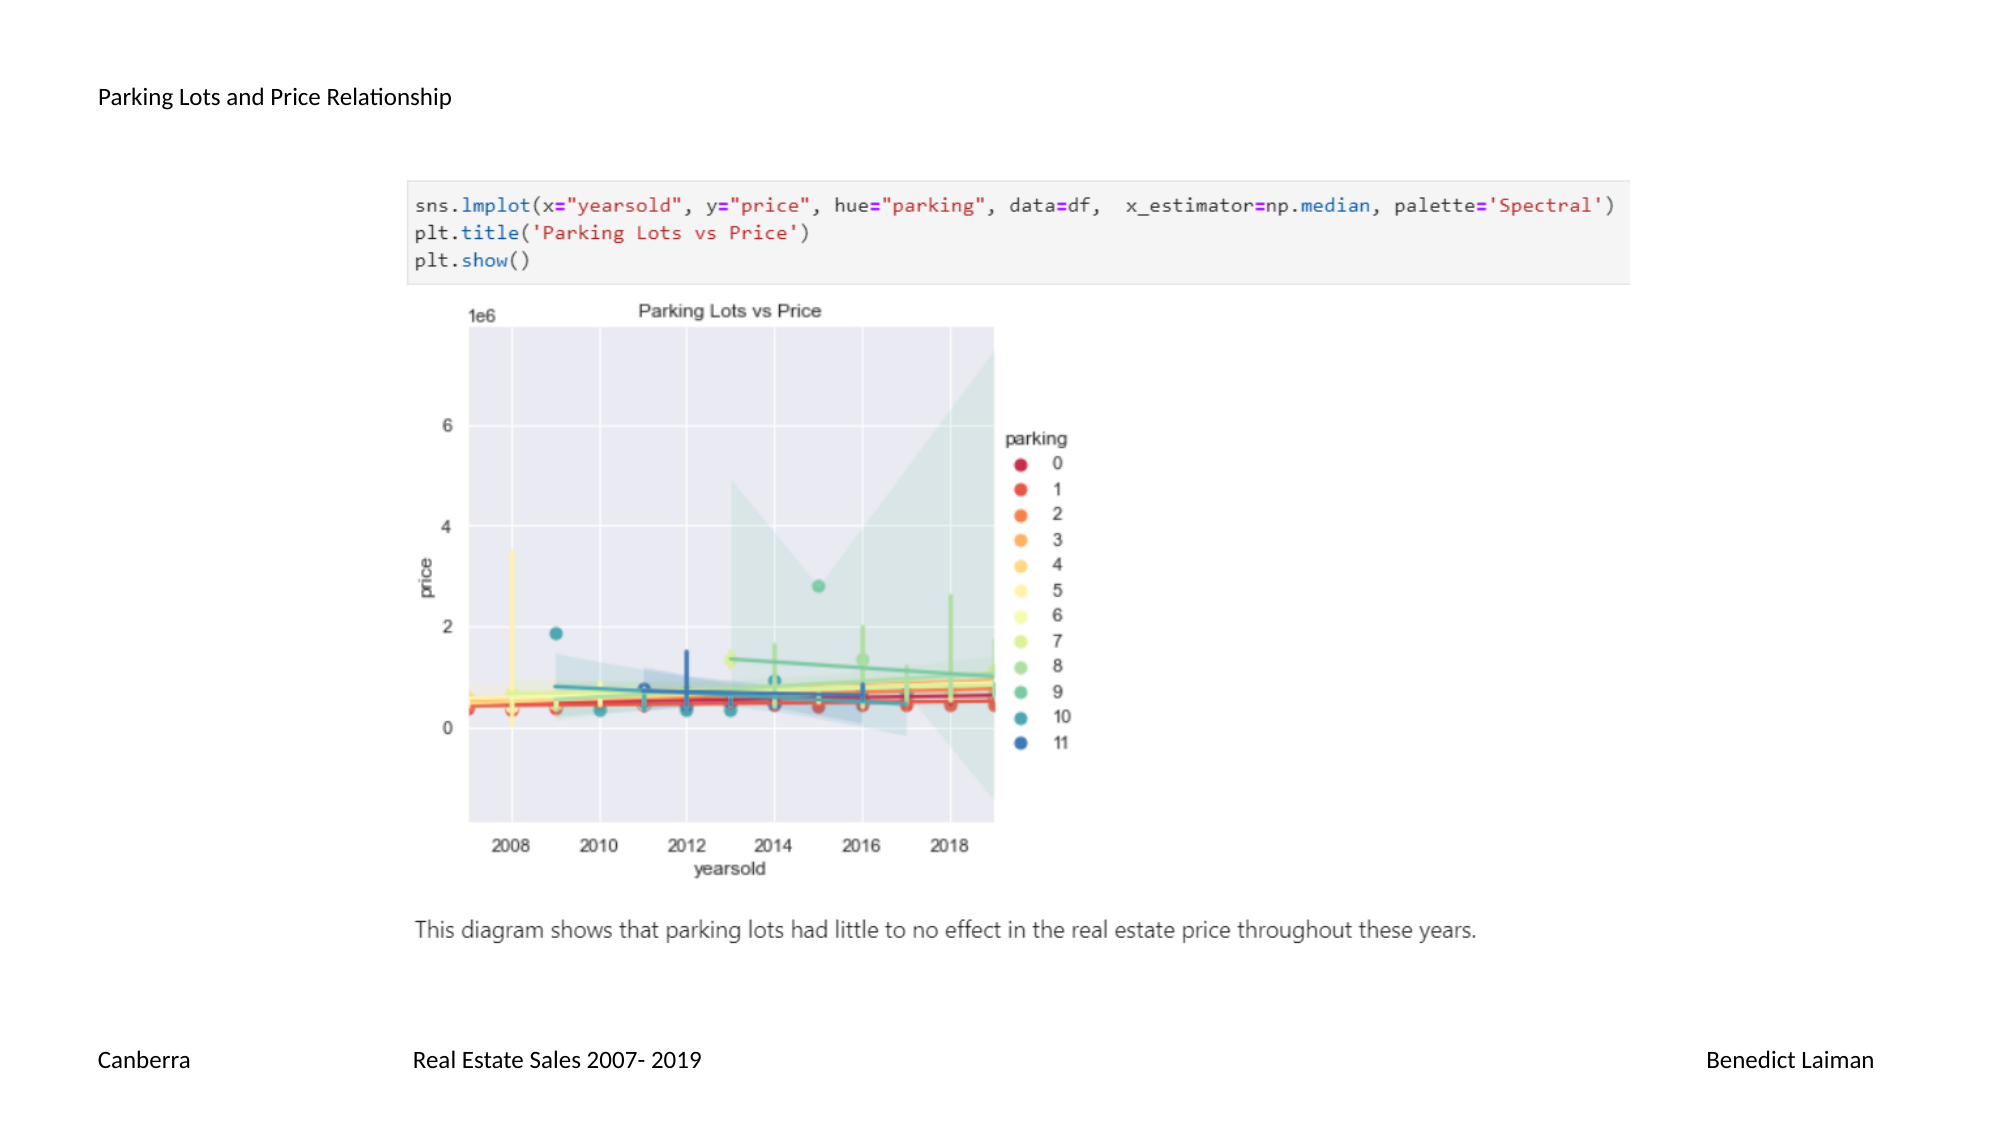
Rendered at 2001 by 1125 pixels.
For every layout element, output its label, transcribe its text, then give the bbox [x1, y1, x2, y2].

text_box Parking Lots and Price Relationship [83, 73, 1000, 118]
picture [398, 174, 1630, 951]
text_box Canberra [83, 1036, 298, 1082]
text_box Benedict Laiman [1691, 1036, 1892, 1082]
text_box Real Estate Sales 2007- 2019 [398, 1036, 1379, 1082]
